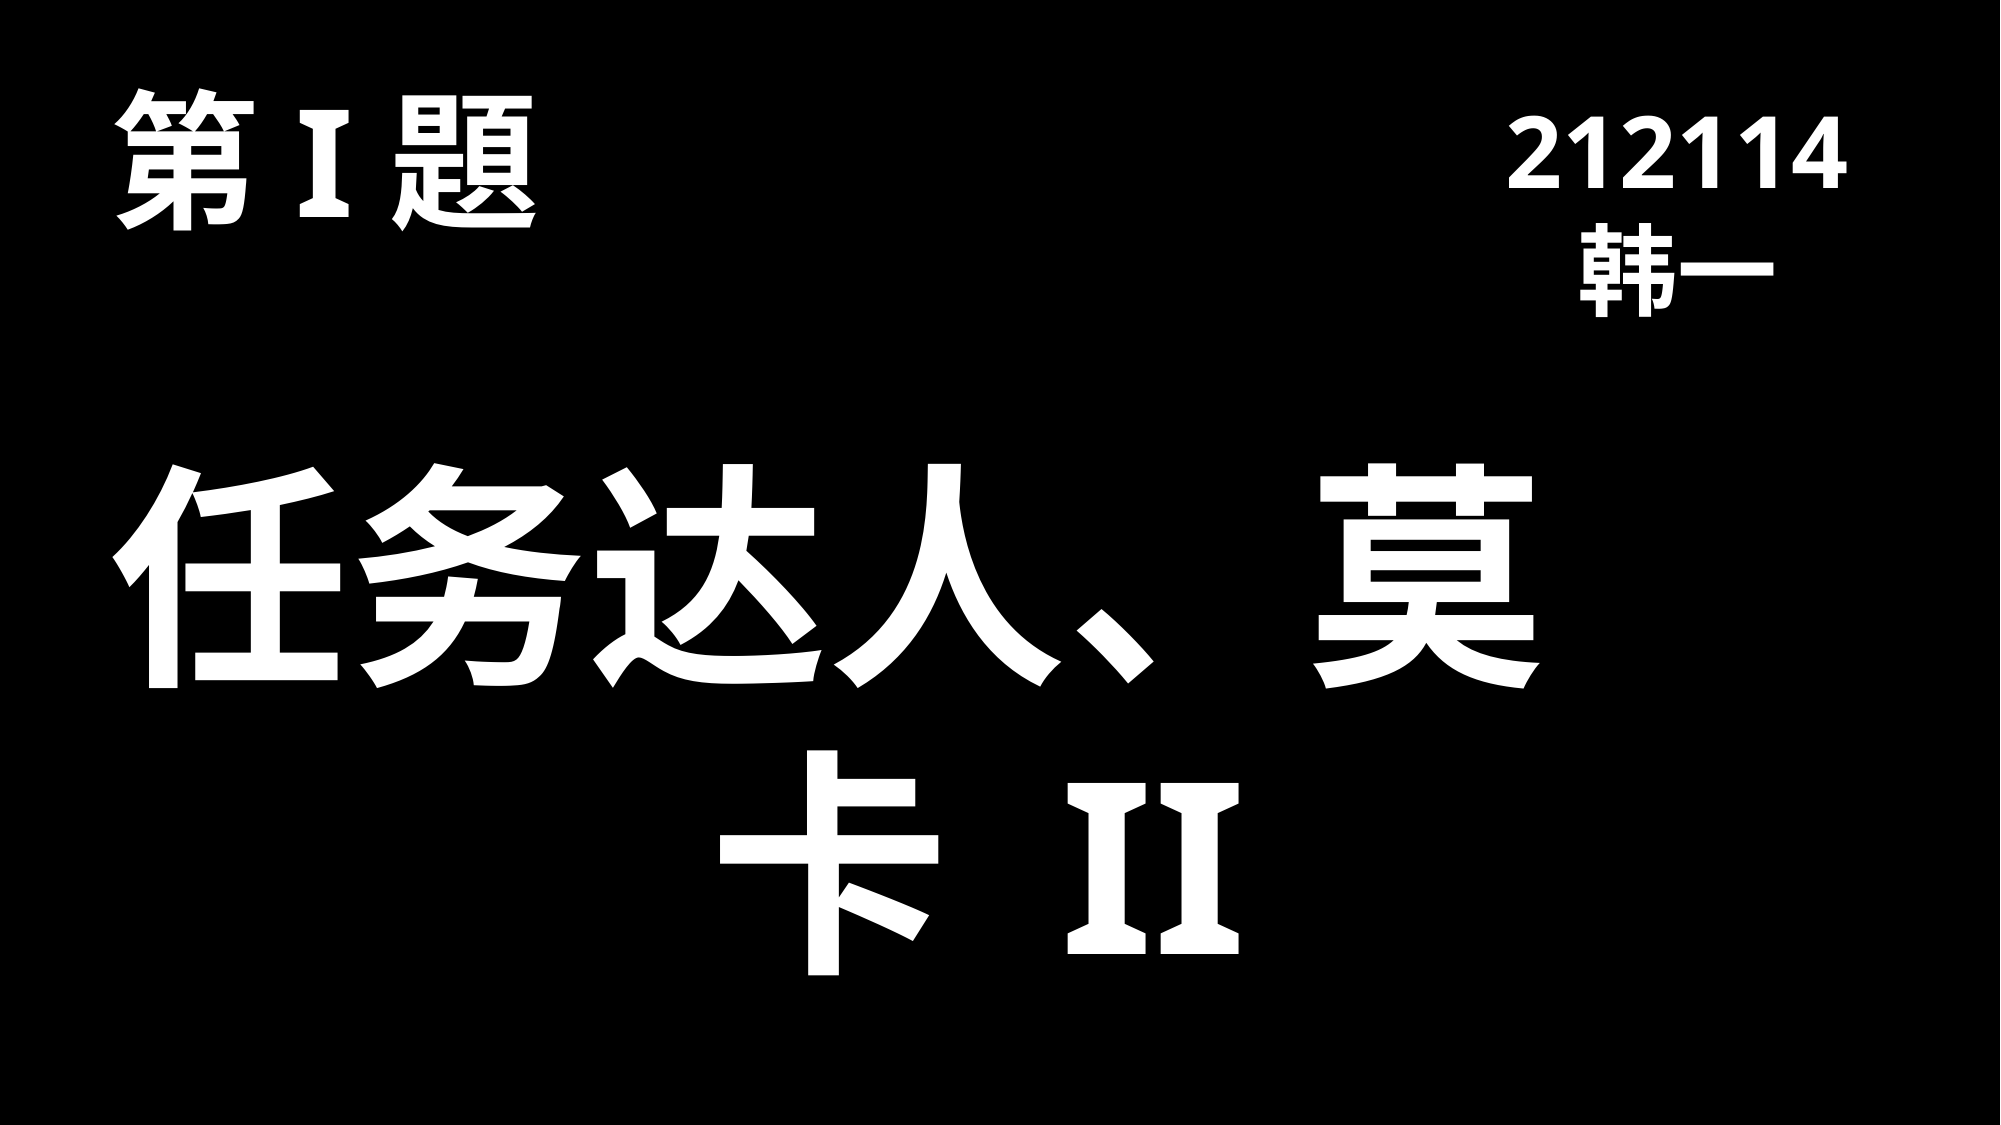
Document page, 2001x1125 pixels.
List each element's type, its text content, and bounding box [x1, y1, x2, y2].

text_box 第I題 任务达人、莫 卡 II [94, 60, 2000, 1055]
text_box 212114 韩一 [1490, 81, 1864, 336]
